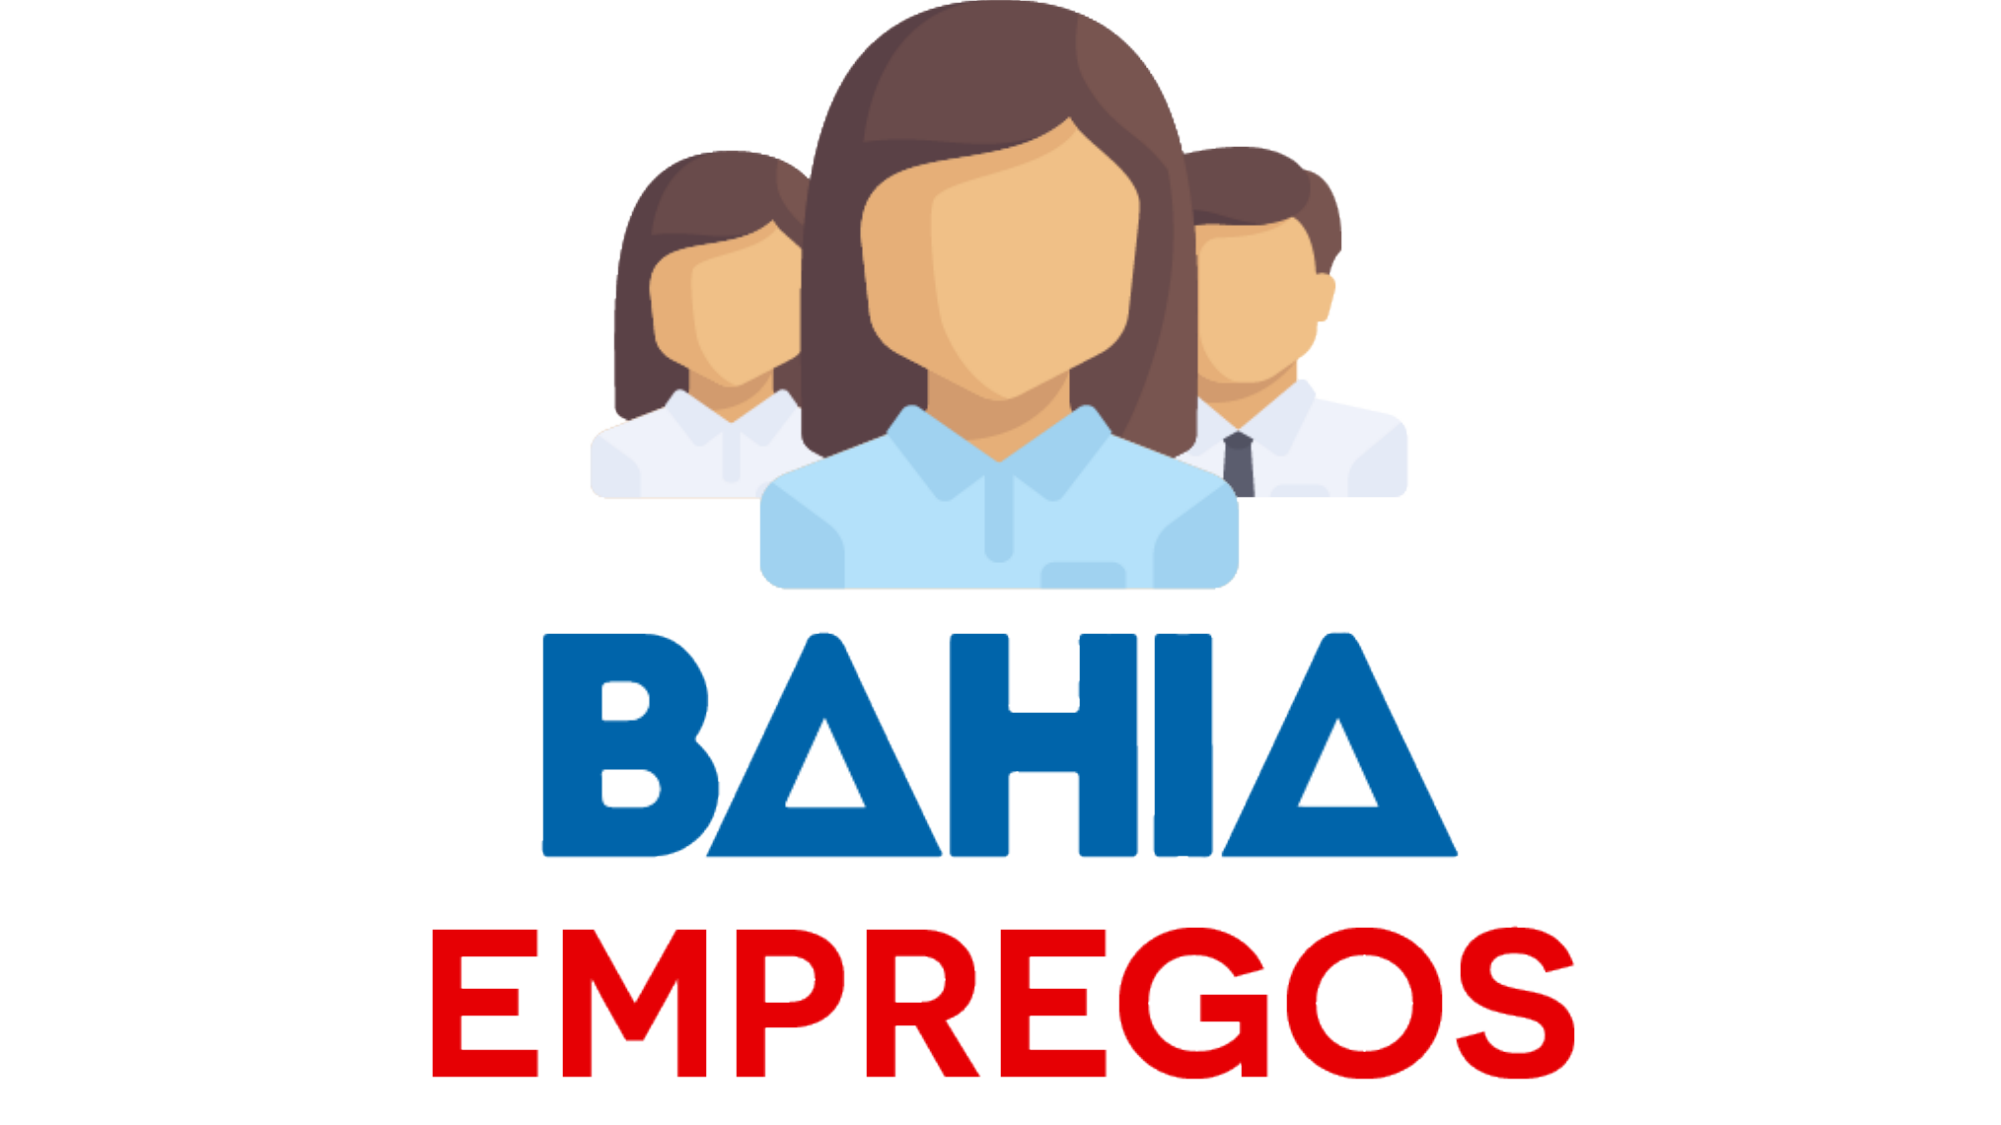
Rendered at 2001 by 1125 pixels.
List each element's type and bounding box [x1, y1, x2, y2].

picture [417, 0, 1583, 1125]
